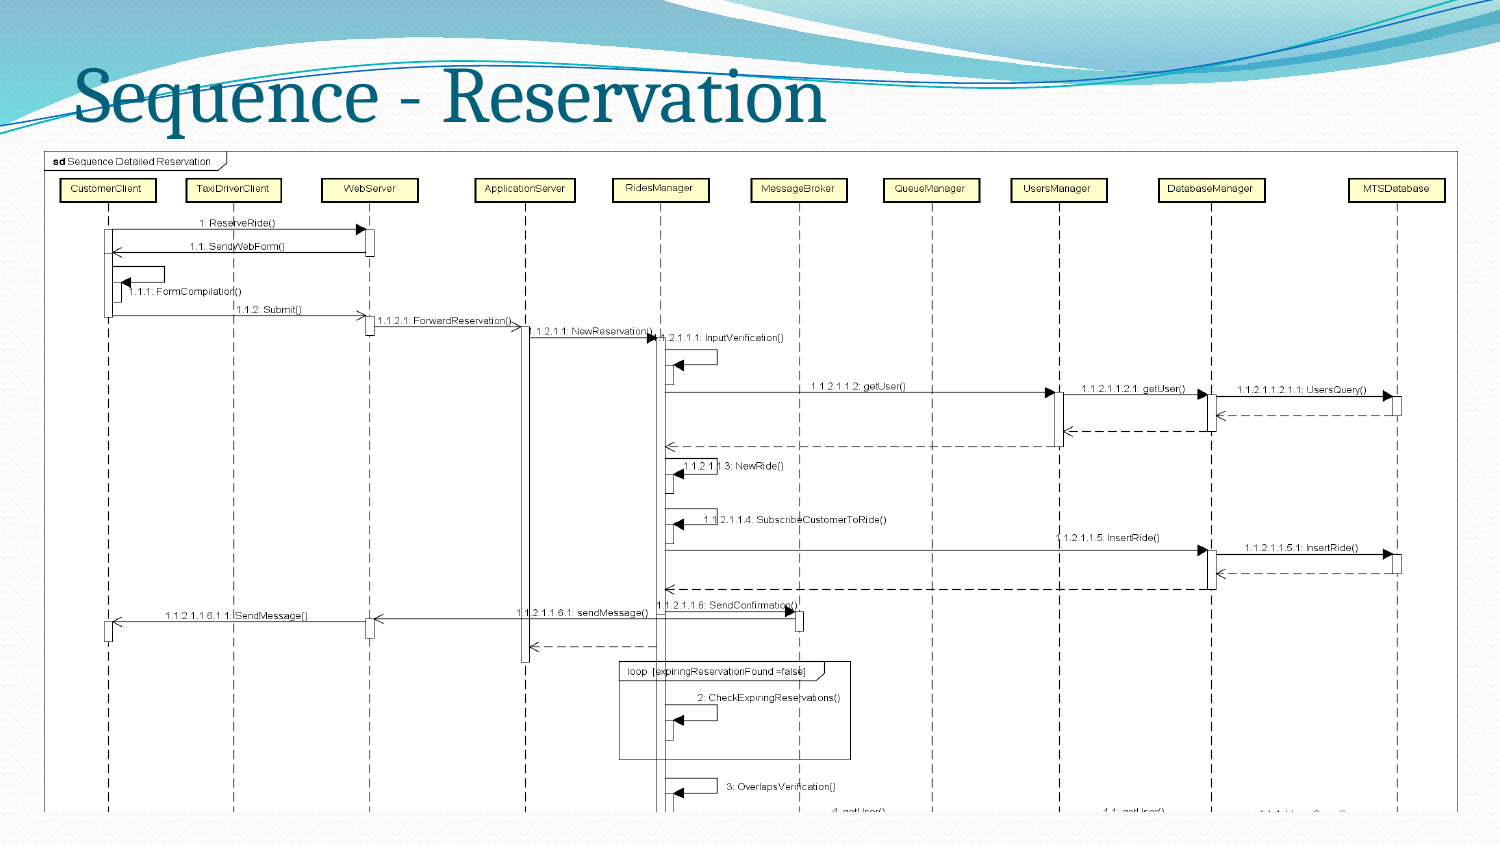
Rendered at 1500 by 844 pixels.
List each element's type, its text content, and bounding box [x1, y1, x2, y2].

title Sequence - Reservation [75, 33, 1425, 139]
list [41, 149, 1459, 812]
